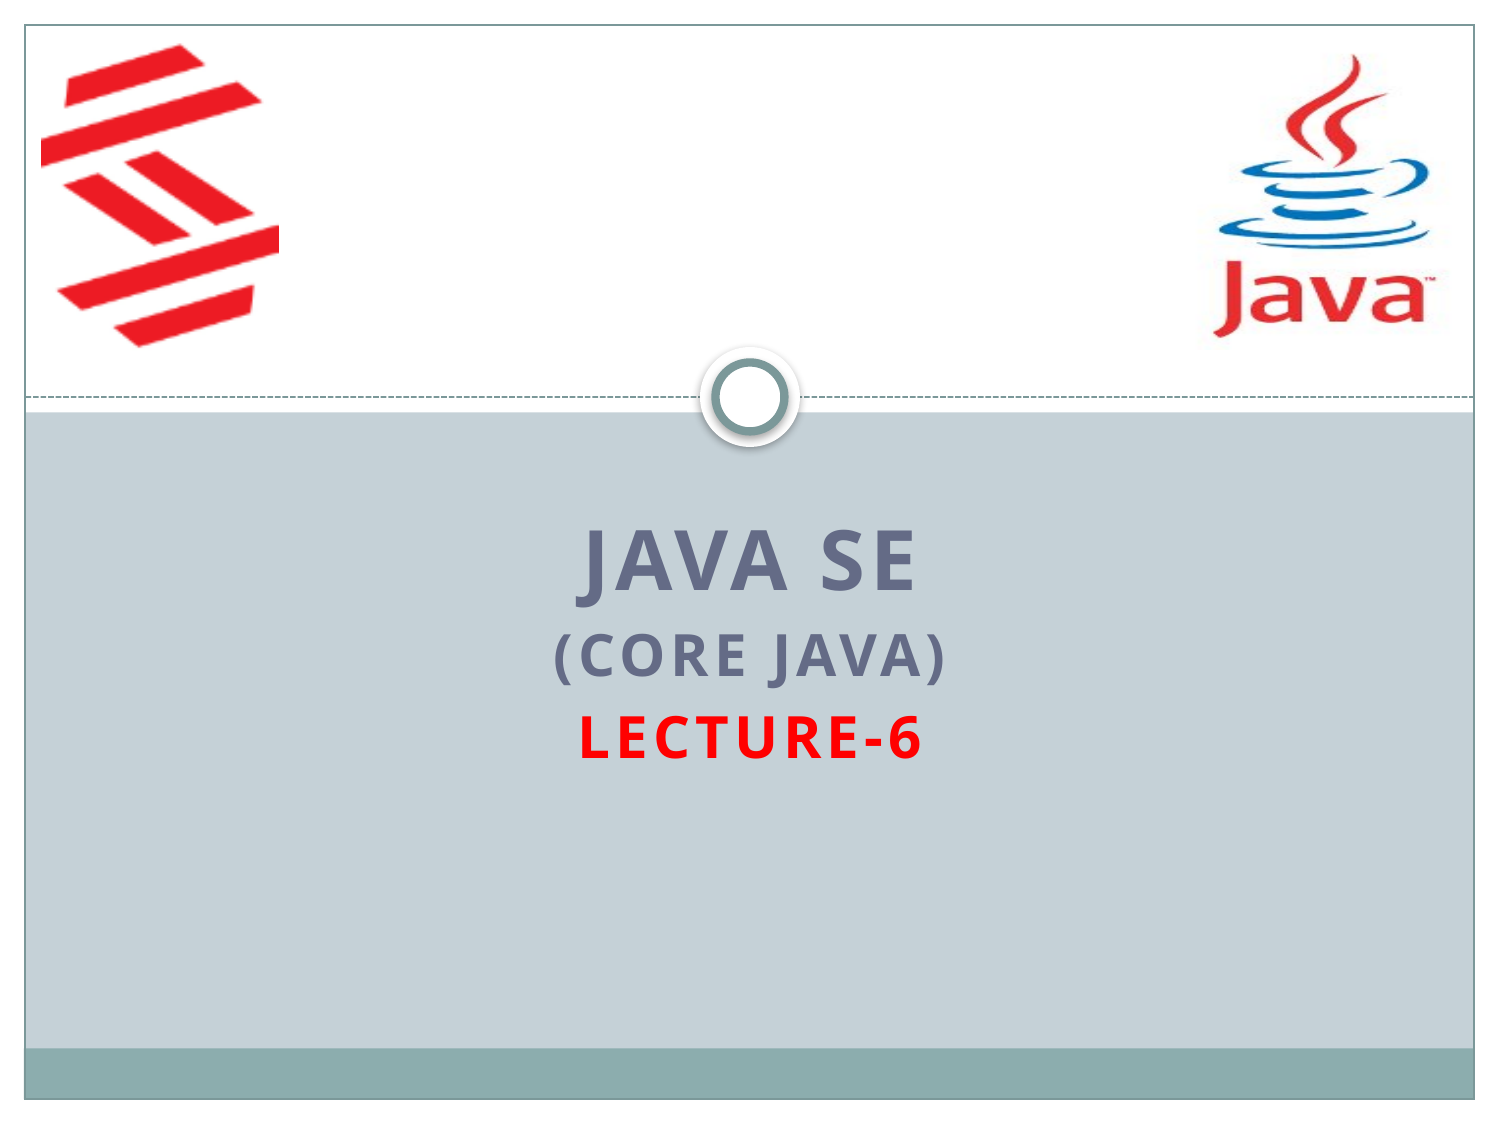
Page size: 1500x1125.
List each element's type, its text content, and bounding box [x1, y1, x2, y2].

subtitle Java SE (Core JAVA) Lecture-6 [225, 499, 1275, 787]
picture [40, 42, 279, 362]
picture [1163, 42, 1471, 351]
